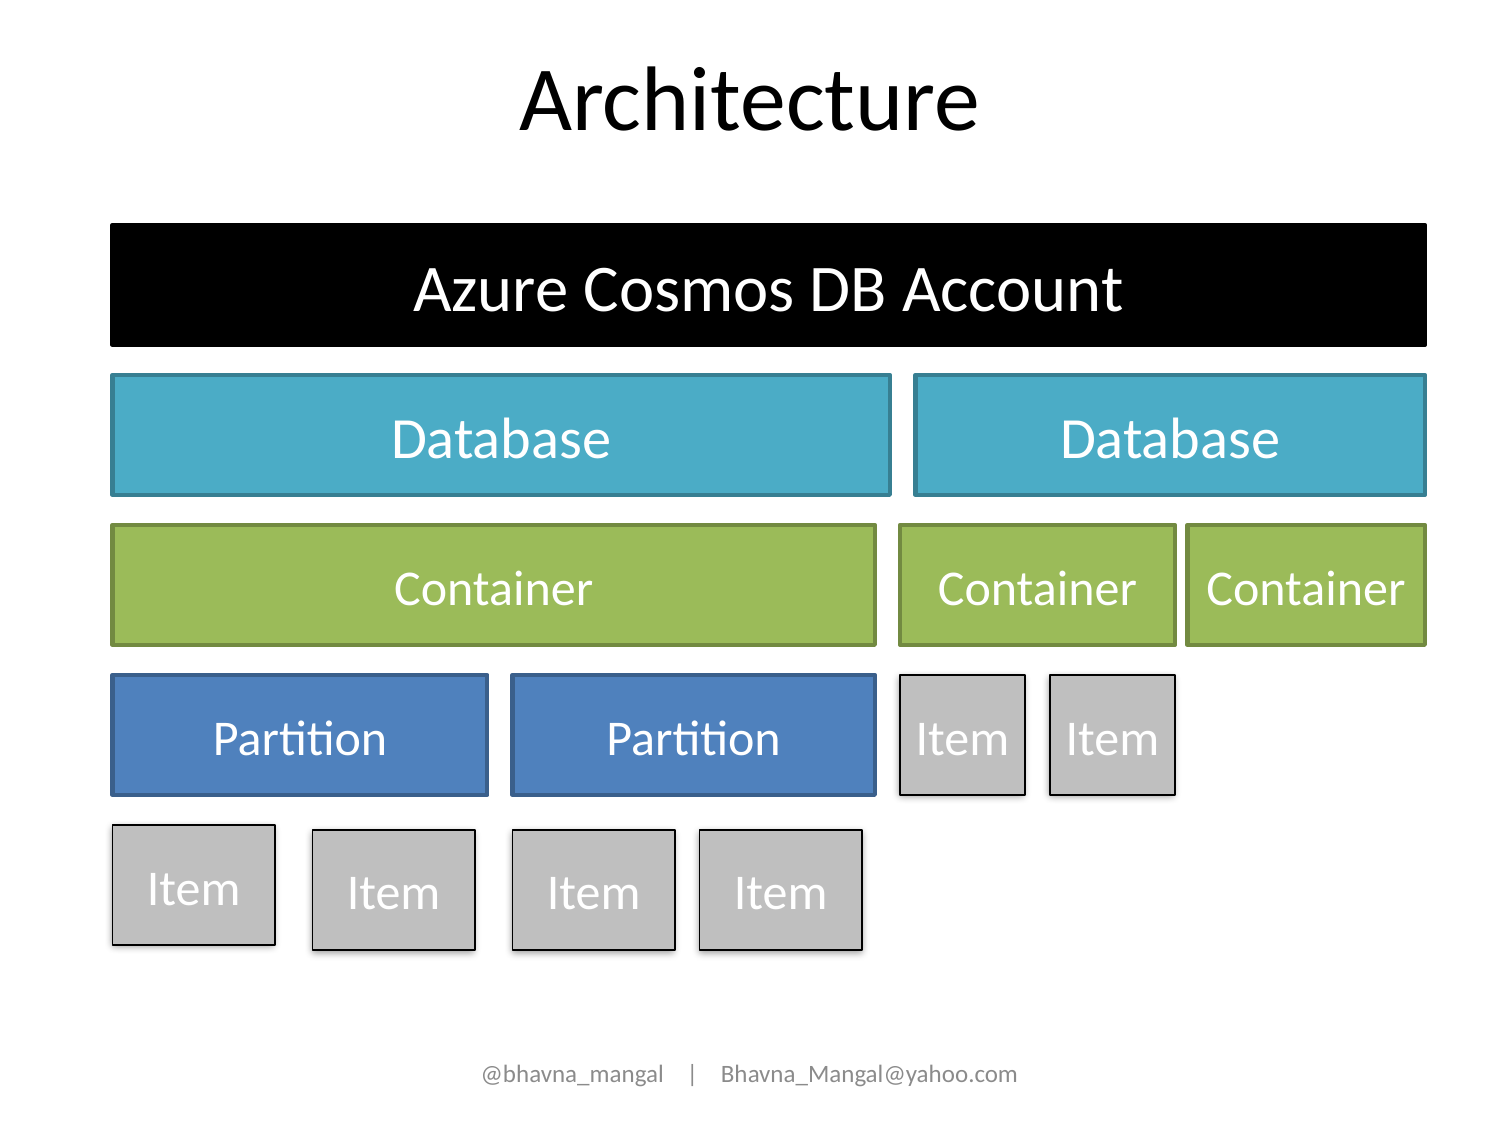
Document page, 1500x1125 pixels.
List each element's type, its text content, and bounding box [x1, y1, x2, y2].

text_box Azure Cosmos DB Account [110, 223, 1427, 347]
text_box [112, 374, 1426, 496]
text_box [112, 674, 1176, 796]
footer @bhavna_mangal | Bhavna_Mangal@yahoo.com [0, 1042, 1500, 1103]
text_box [112, 524, 1426, 646]
title Architecture [75, 0, 1425, 188]
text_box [112, 824, 863, 951]
